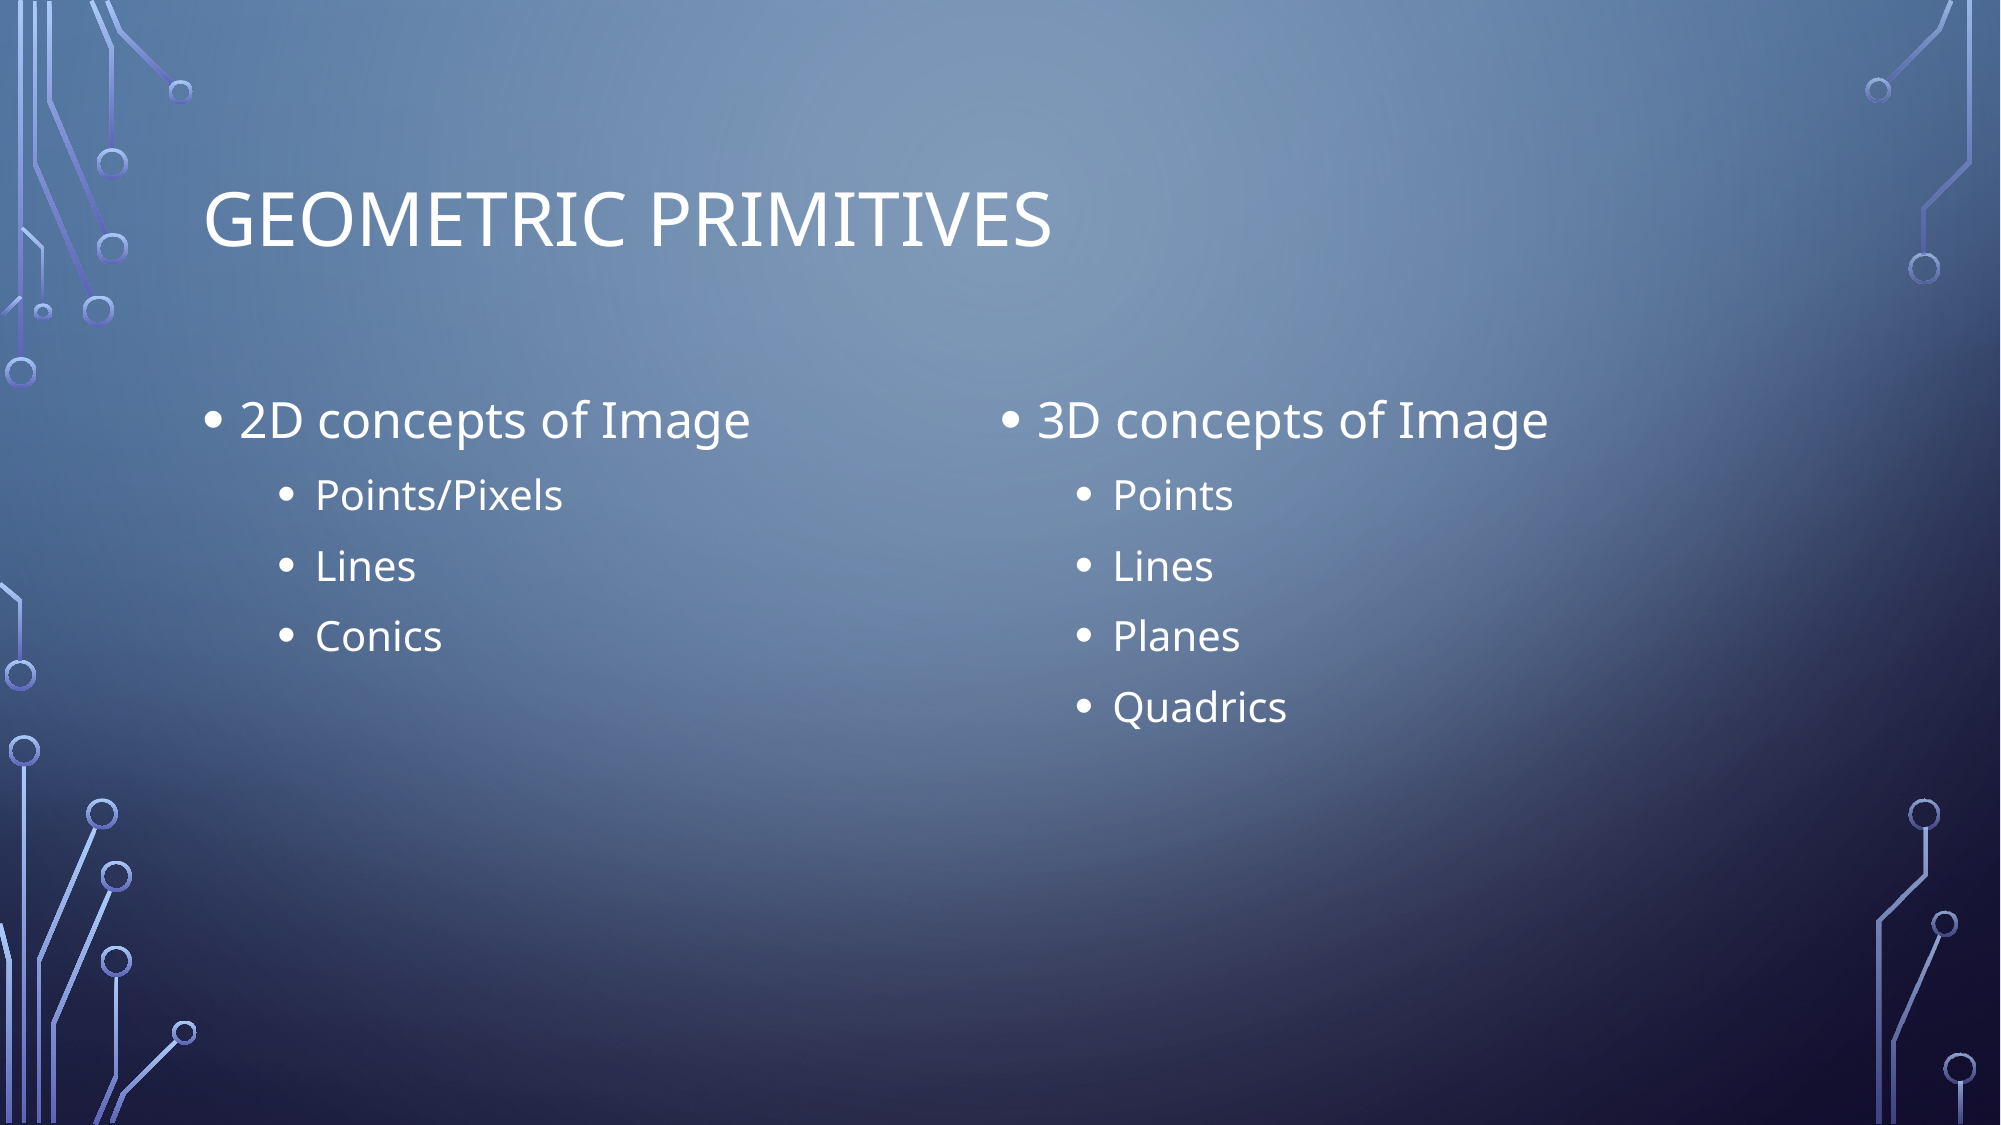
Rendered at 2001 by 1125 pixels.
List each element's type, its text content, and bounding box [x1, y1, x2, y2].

title Geometric Primitives [187, 101, 1813, 344]
list 2D concepts of Image Points/Pixels Lines Conics 3D concepts of Image Points Lines Planes Quadrics [187, 369, 1813, 884]
